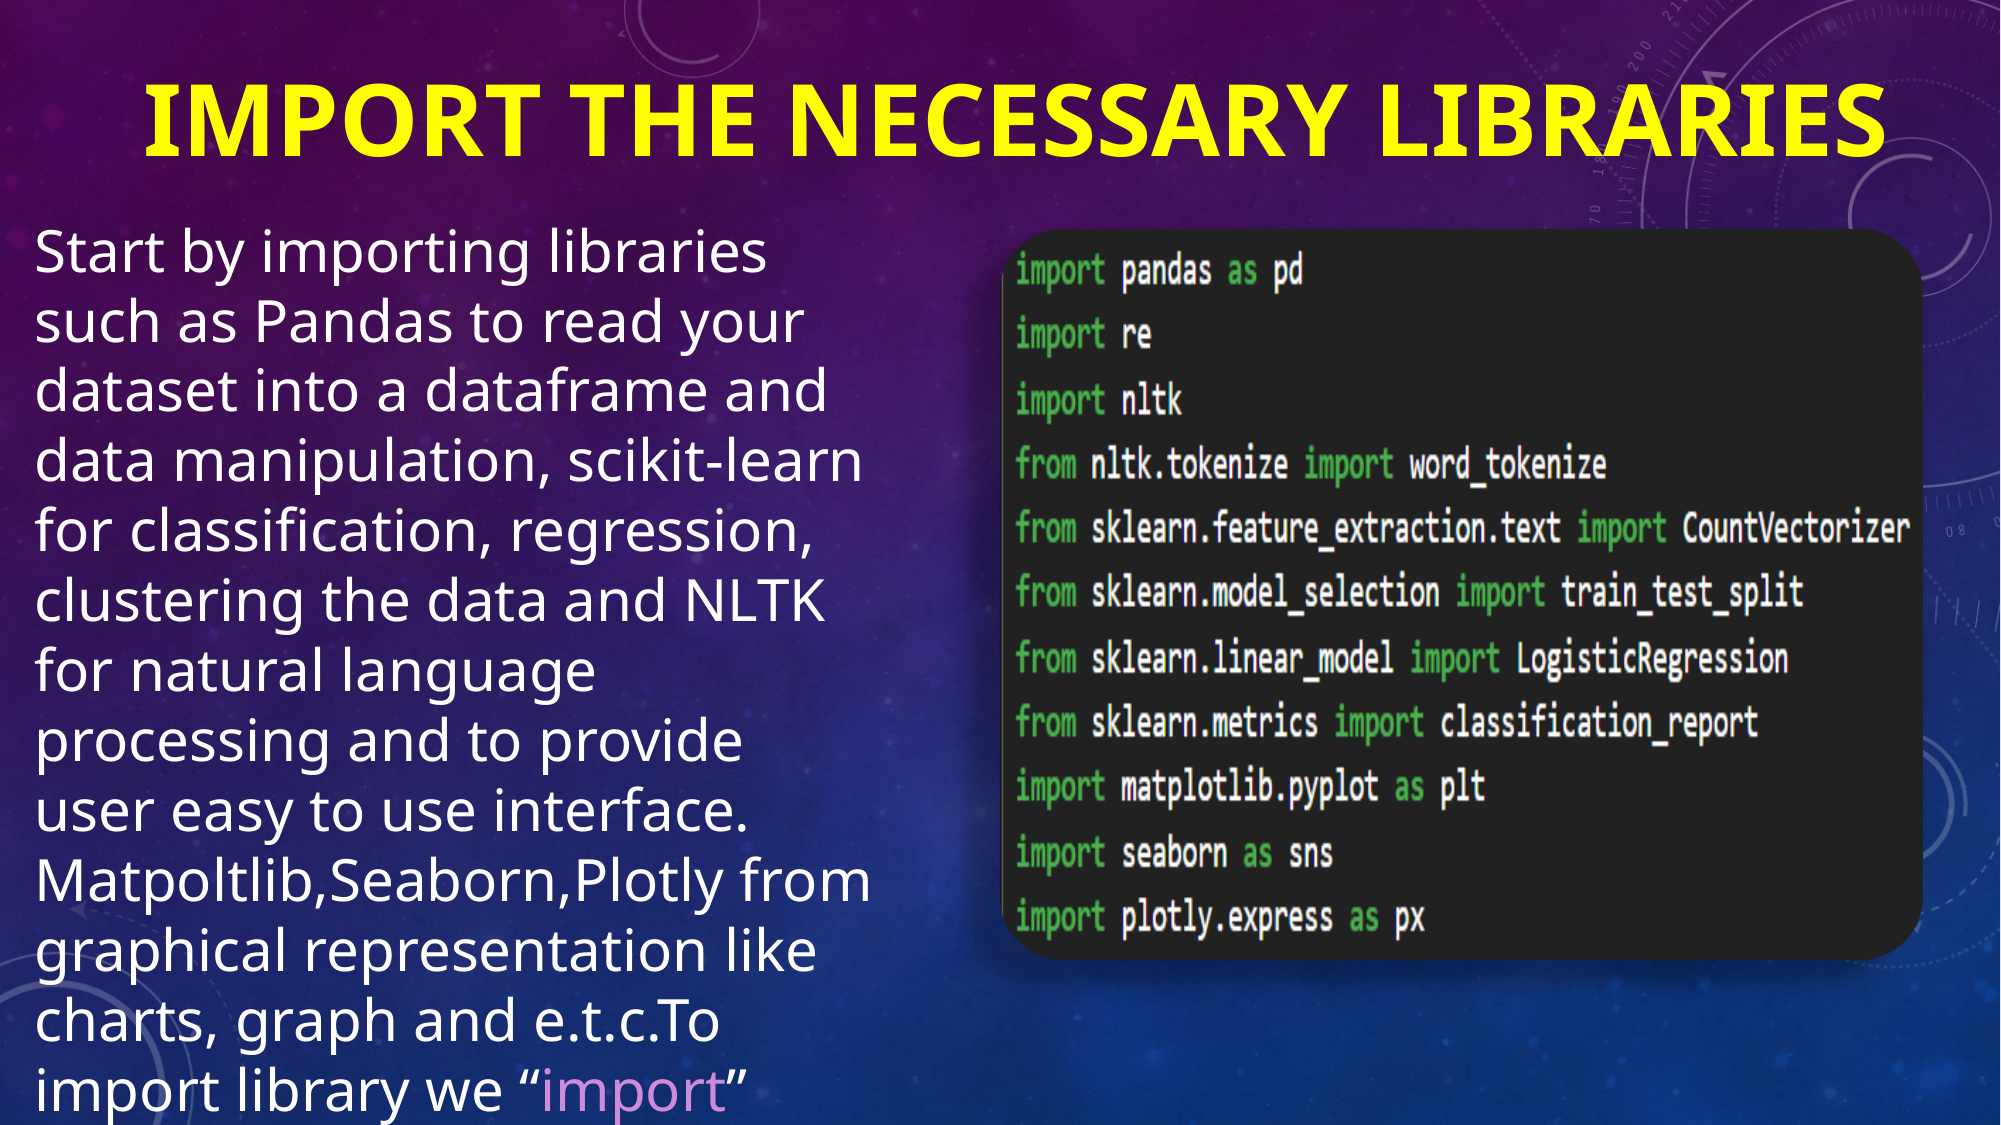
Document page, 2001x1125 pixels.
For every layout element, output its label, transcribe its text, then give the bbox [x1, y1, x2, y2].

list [999, 228, 1924, 961]
list Start by importing libraries such as Pandas to read your dataset into a dataframe and data manipulation, scikit-learn for classification, regression, clustering the data and NLTK for natural language processing and to provide user easy to use interface. Matpoltlib,Seaborn,Plotly from graphical representation like charts, graph and e.t.c.To import library we “import” command. Syntax: Import pandas as pd [19, 206, 895, 1065]
picture [0, 0, 2001, 1125]
title Import the Necessary Libraries [52, 0, 1981, 184]
